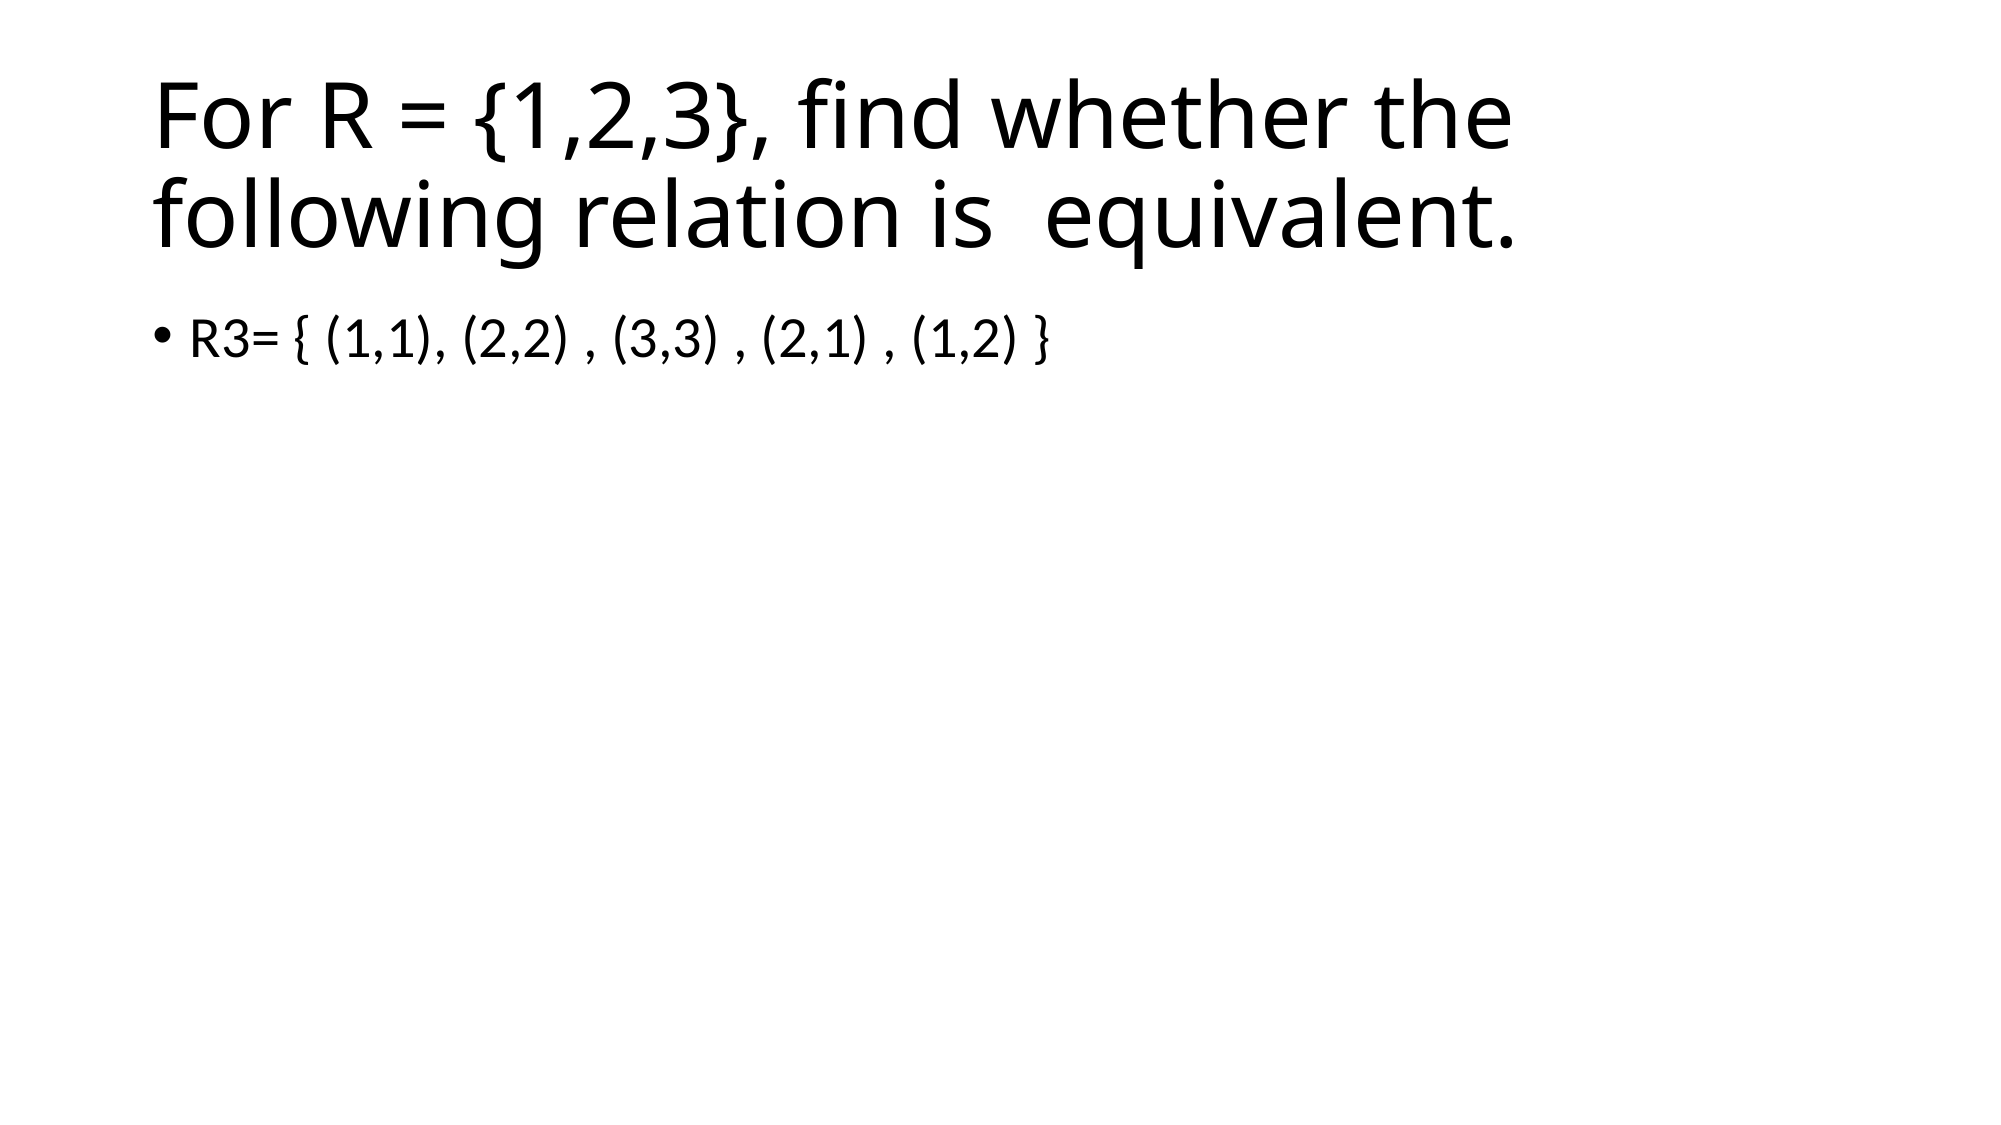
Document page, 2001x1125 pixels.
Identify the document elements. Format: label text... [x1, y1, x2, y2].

list R3= { (1,1), (2,2) , (3,3) , (2,1) , (1,2) } [137, 299, 1863, 1014]
title For R = {1,2,3}, find whether the following relation is equivalent. [137, 59, 1863, 278]
